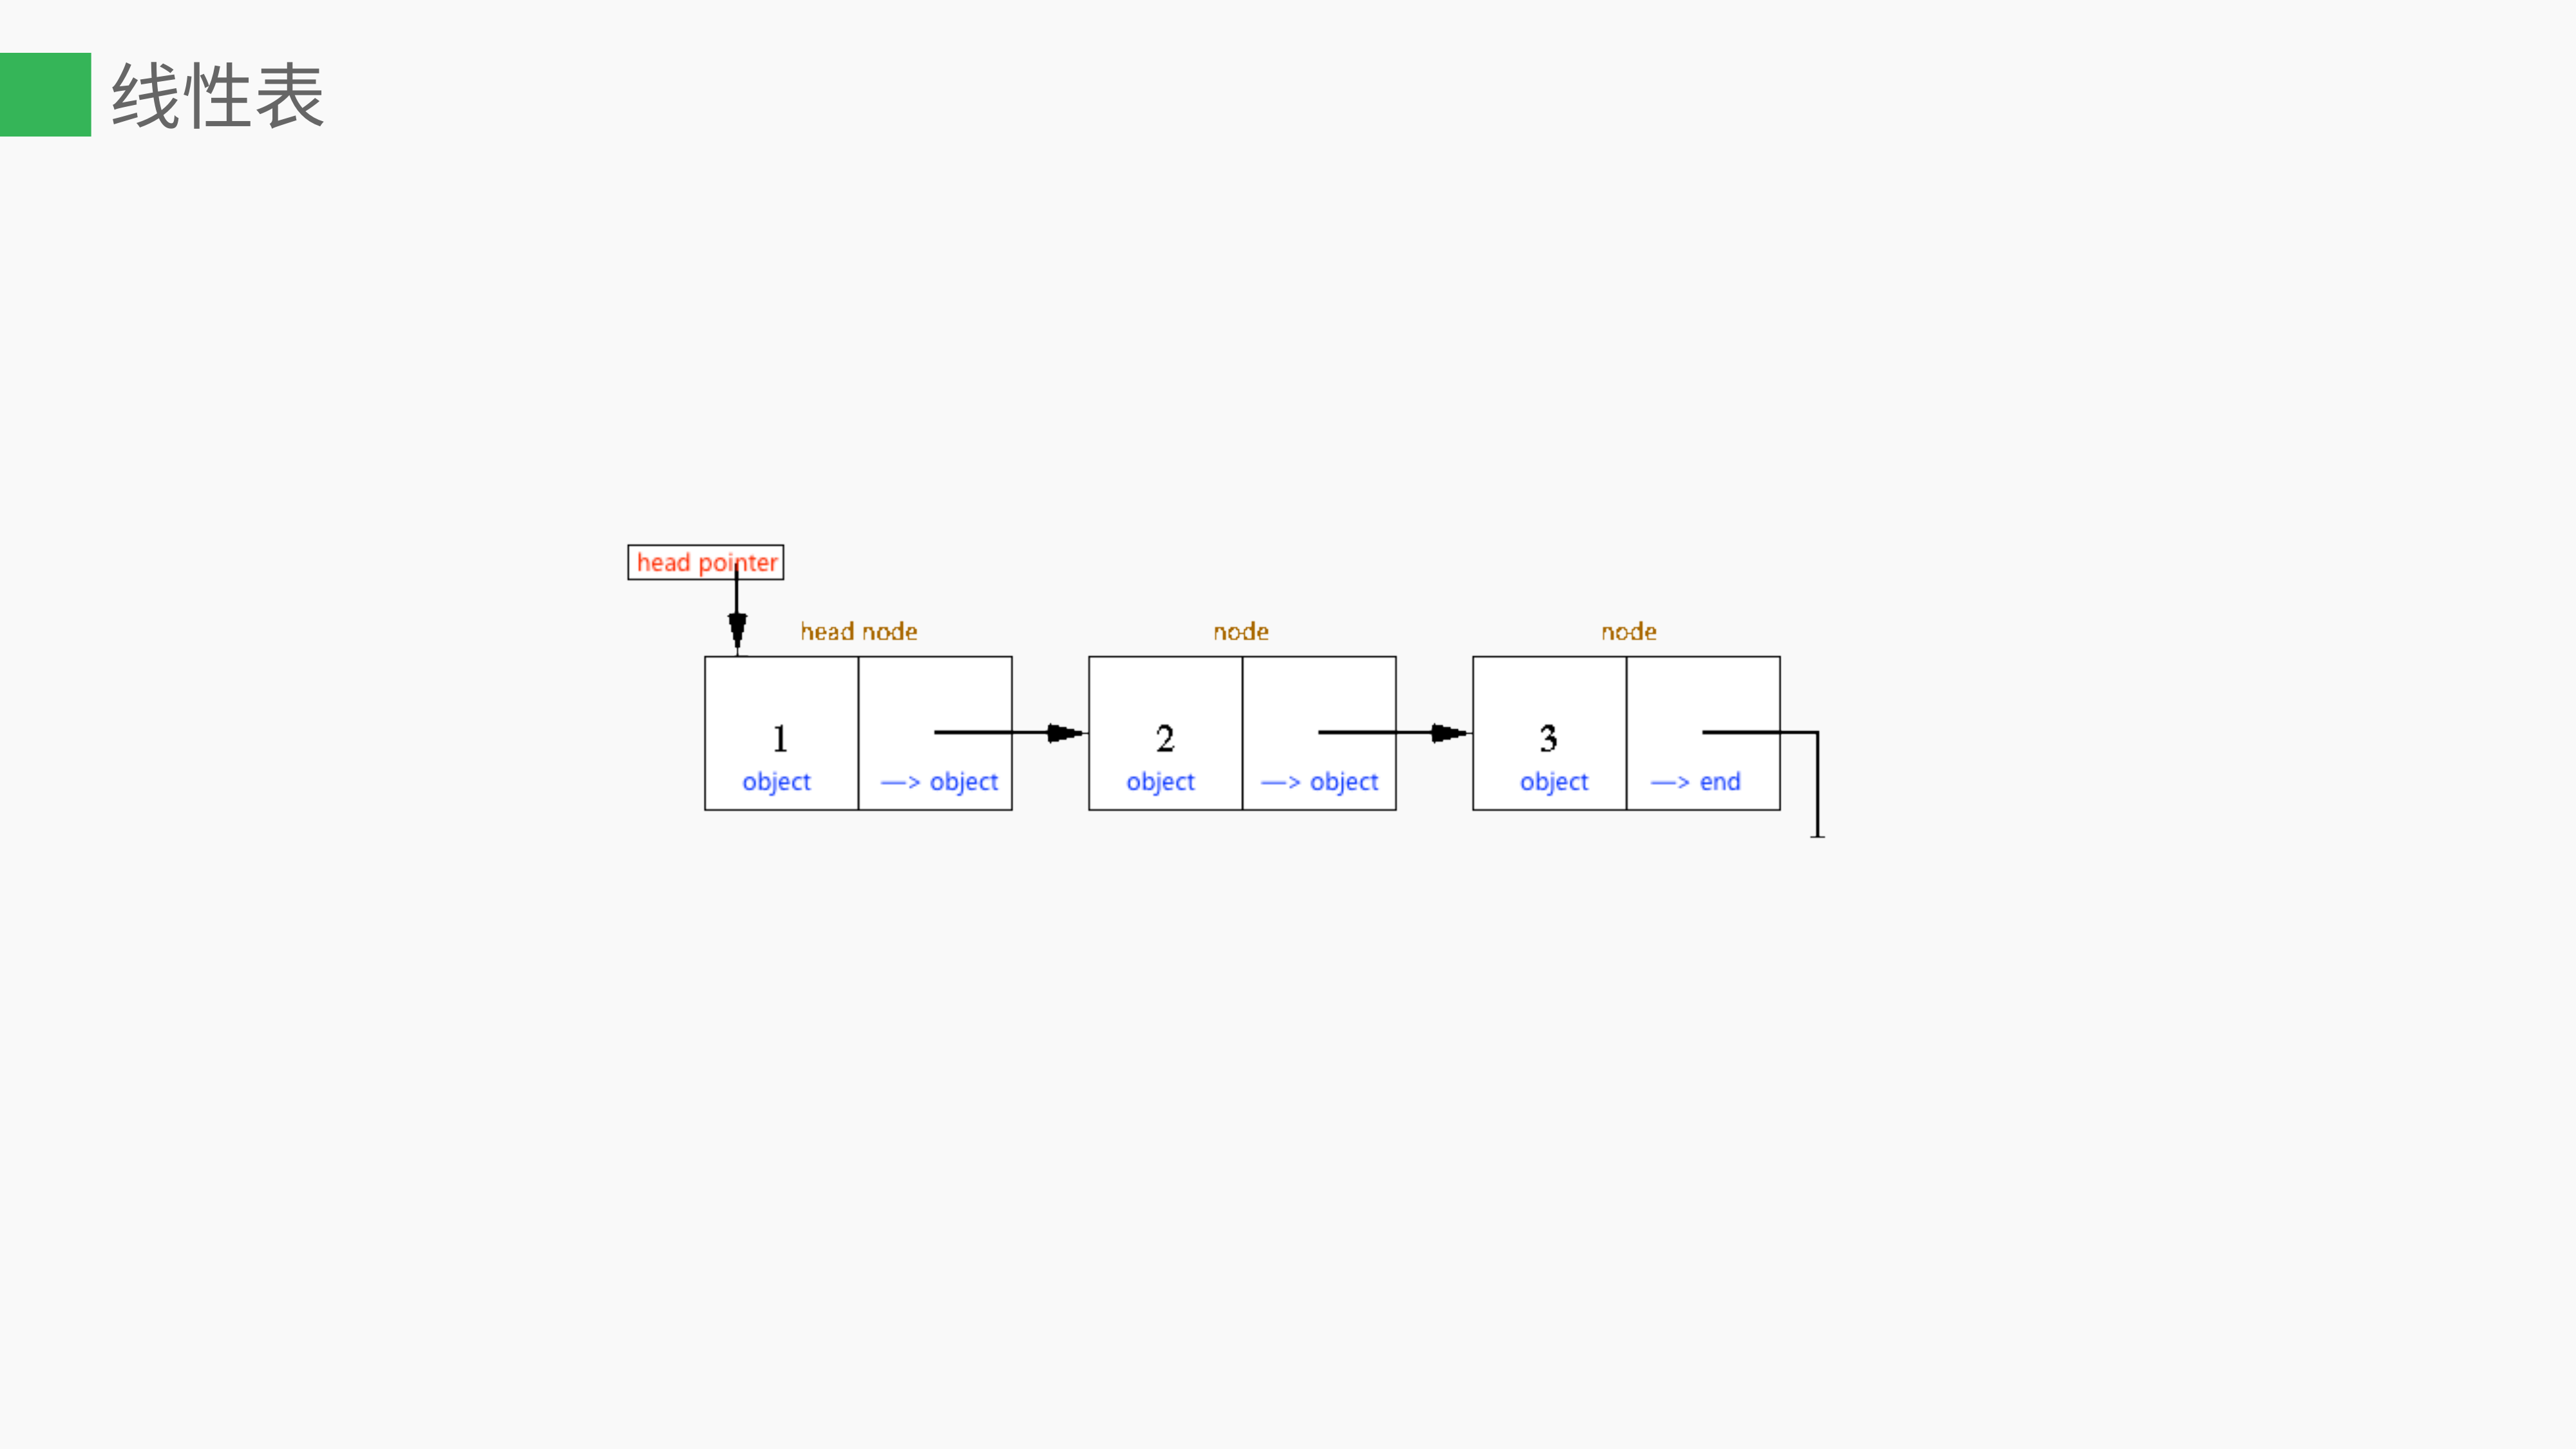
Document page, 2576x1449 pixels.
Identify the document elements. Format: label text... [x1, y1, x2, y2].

title 线性表 [108, 44, 2540, 144]
picture [0, 53, 91, 137]
picture [611, 527, 1874, 992]
